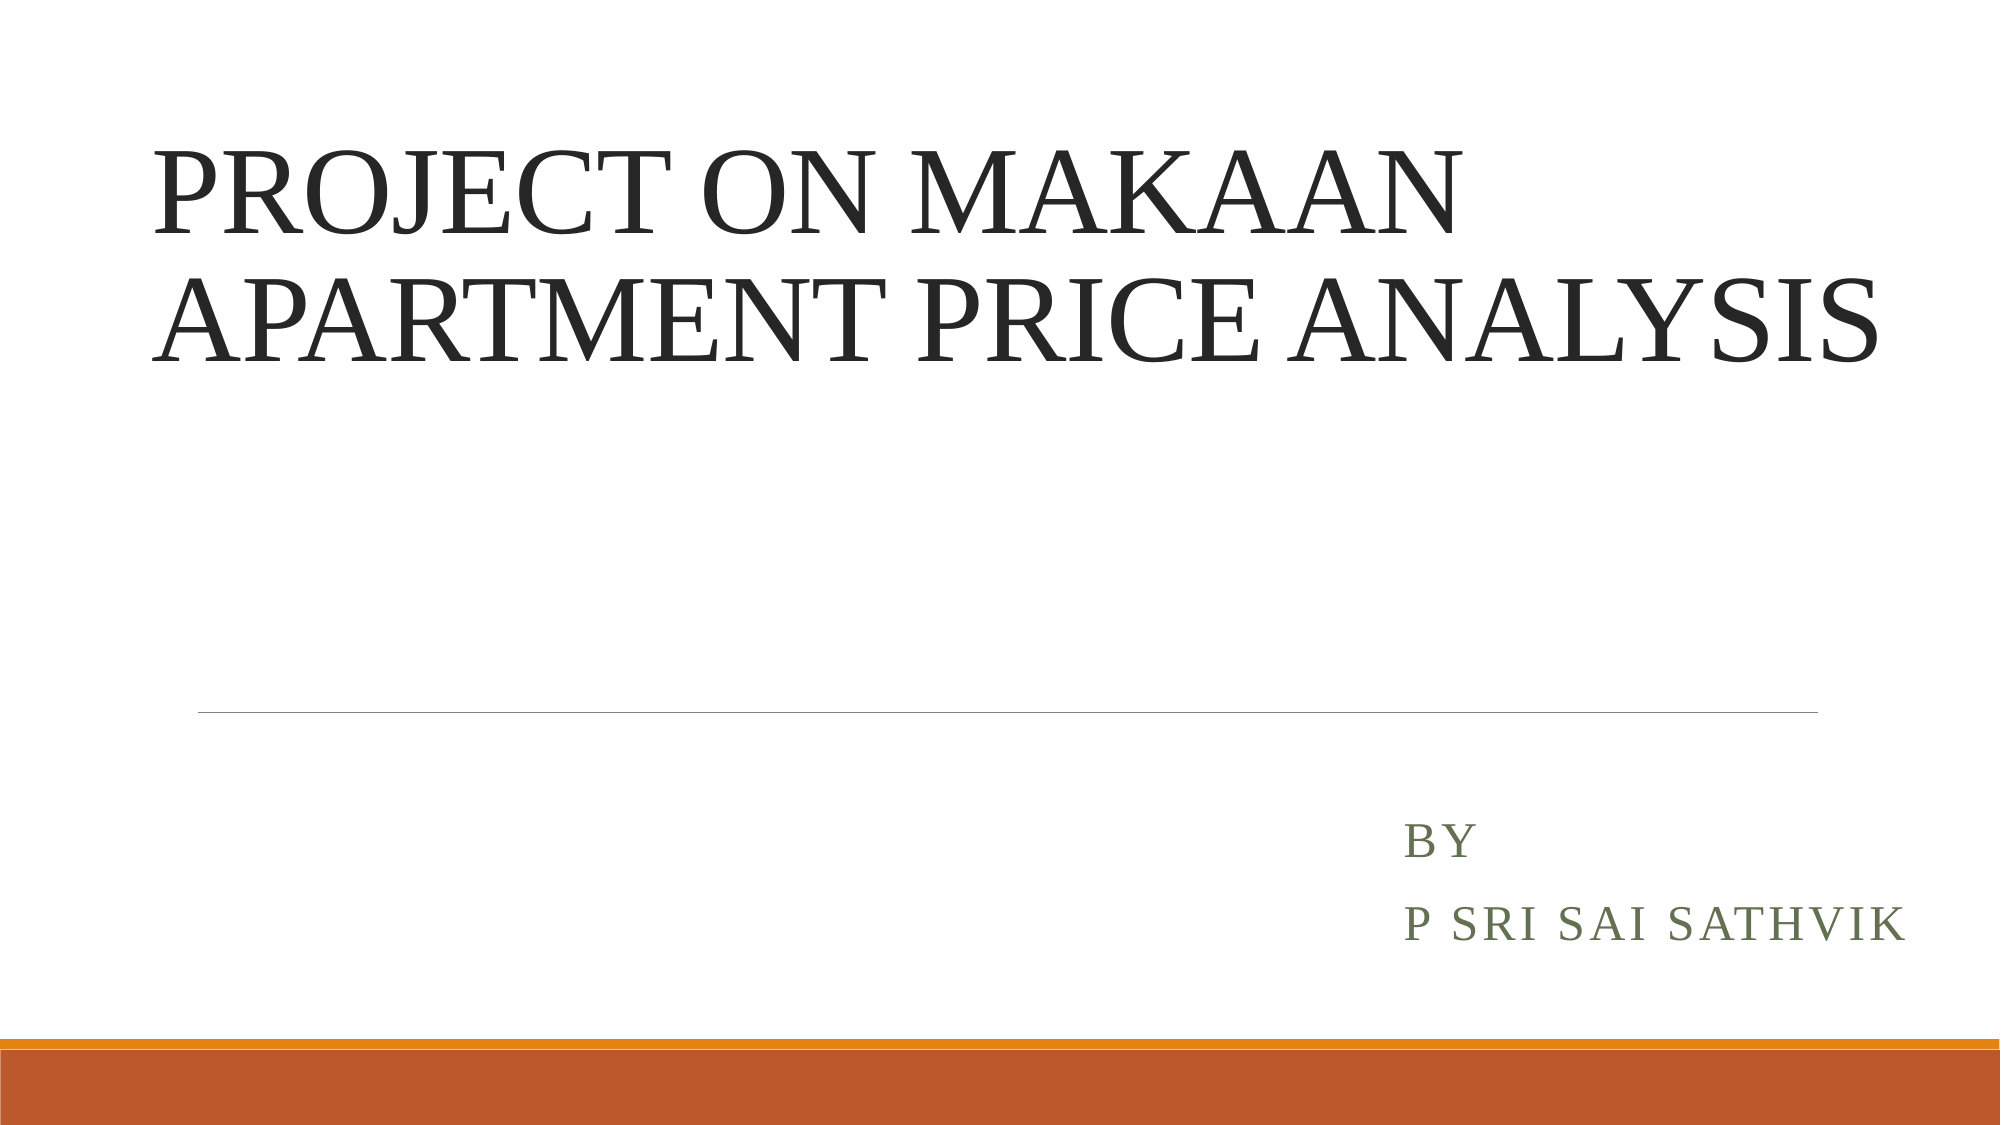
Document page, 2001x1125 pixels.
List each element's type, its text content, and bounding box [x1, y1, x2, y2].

title PROJECT ON MAKAAN APARTMENT PRICE ANALYSIS [136, 108, 1914, 395]
subtitle By P SRI Sai SATHVIK [1388, 806, 2000, 971]
